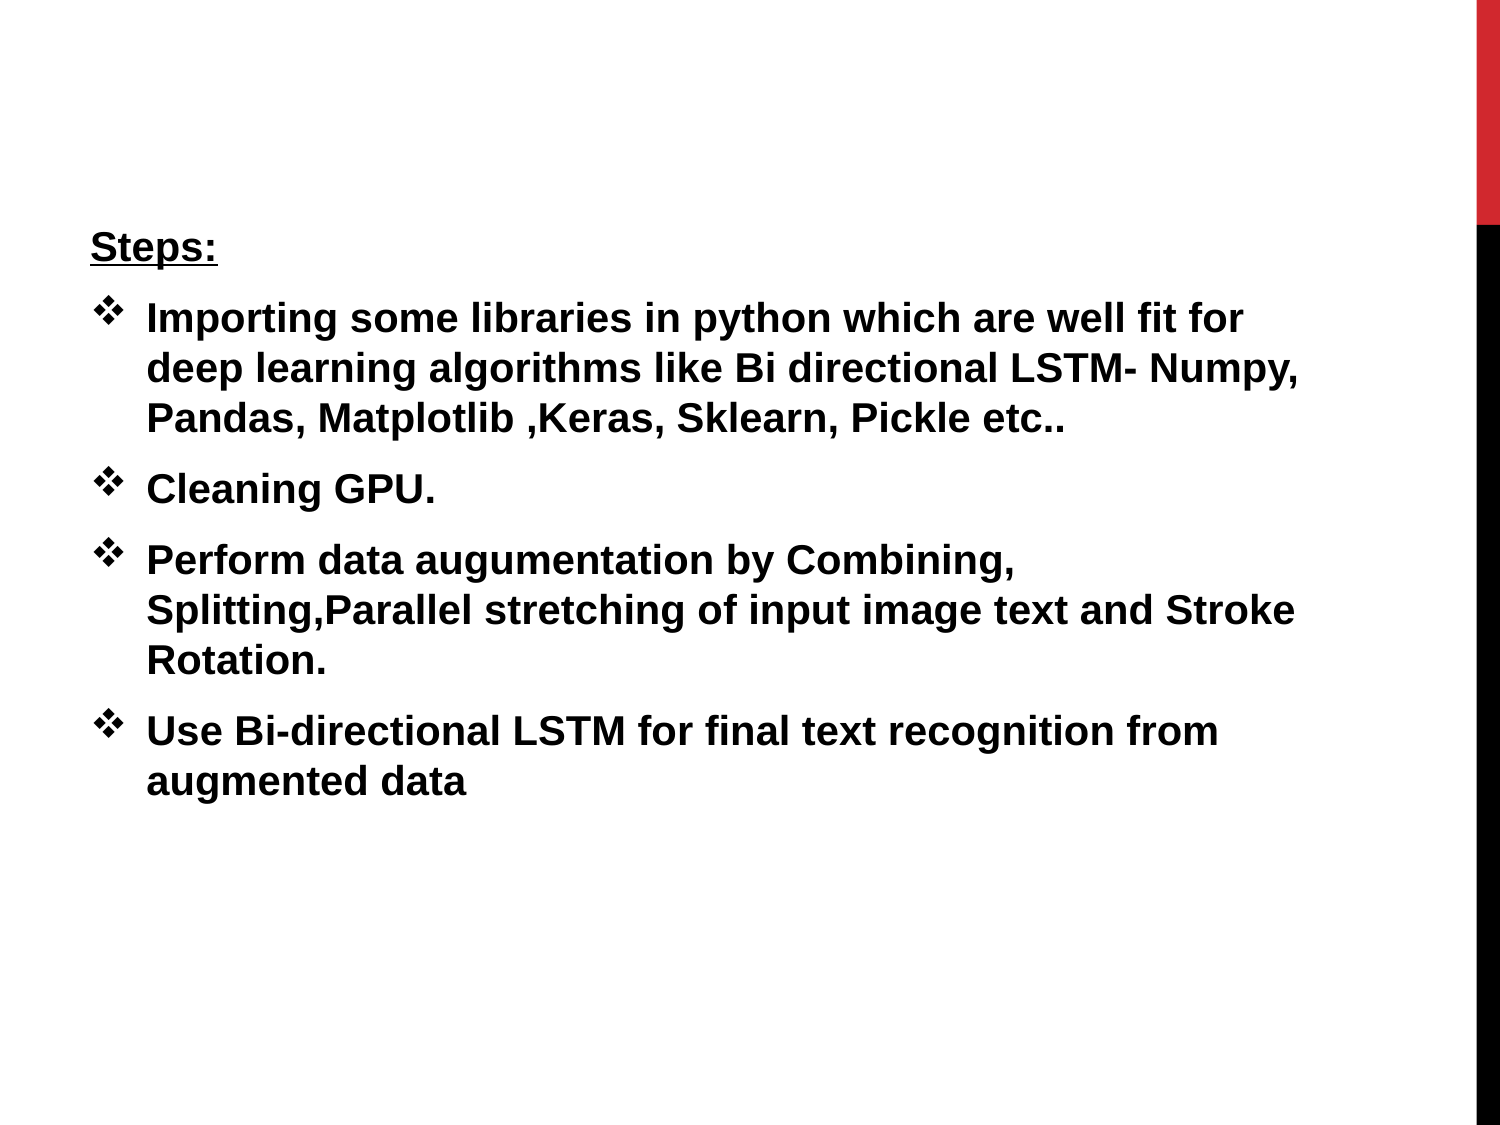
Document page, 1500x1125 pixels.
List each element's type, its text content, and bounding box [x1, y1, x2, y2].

list Steps: Importing some libraries in python which are well fit for deep learning algorithms like Bi directional LSTM- Numpy, Pandas, Matplotlib ,Keras, Sklearn, Pickle etc.. Cleaning GPU. Perform data augumentation by Combining, Splitting,Parallel stretching of input image text and Stroke Rotation. Use Bi-directional LSTM for final text recognition from augmented data [75, 212, 1325, 930]
